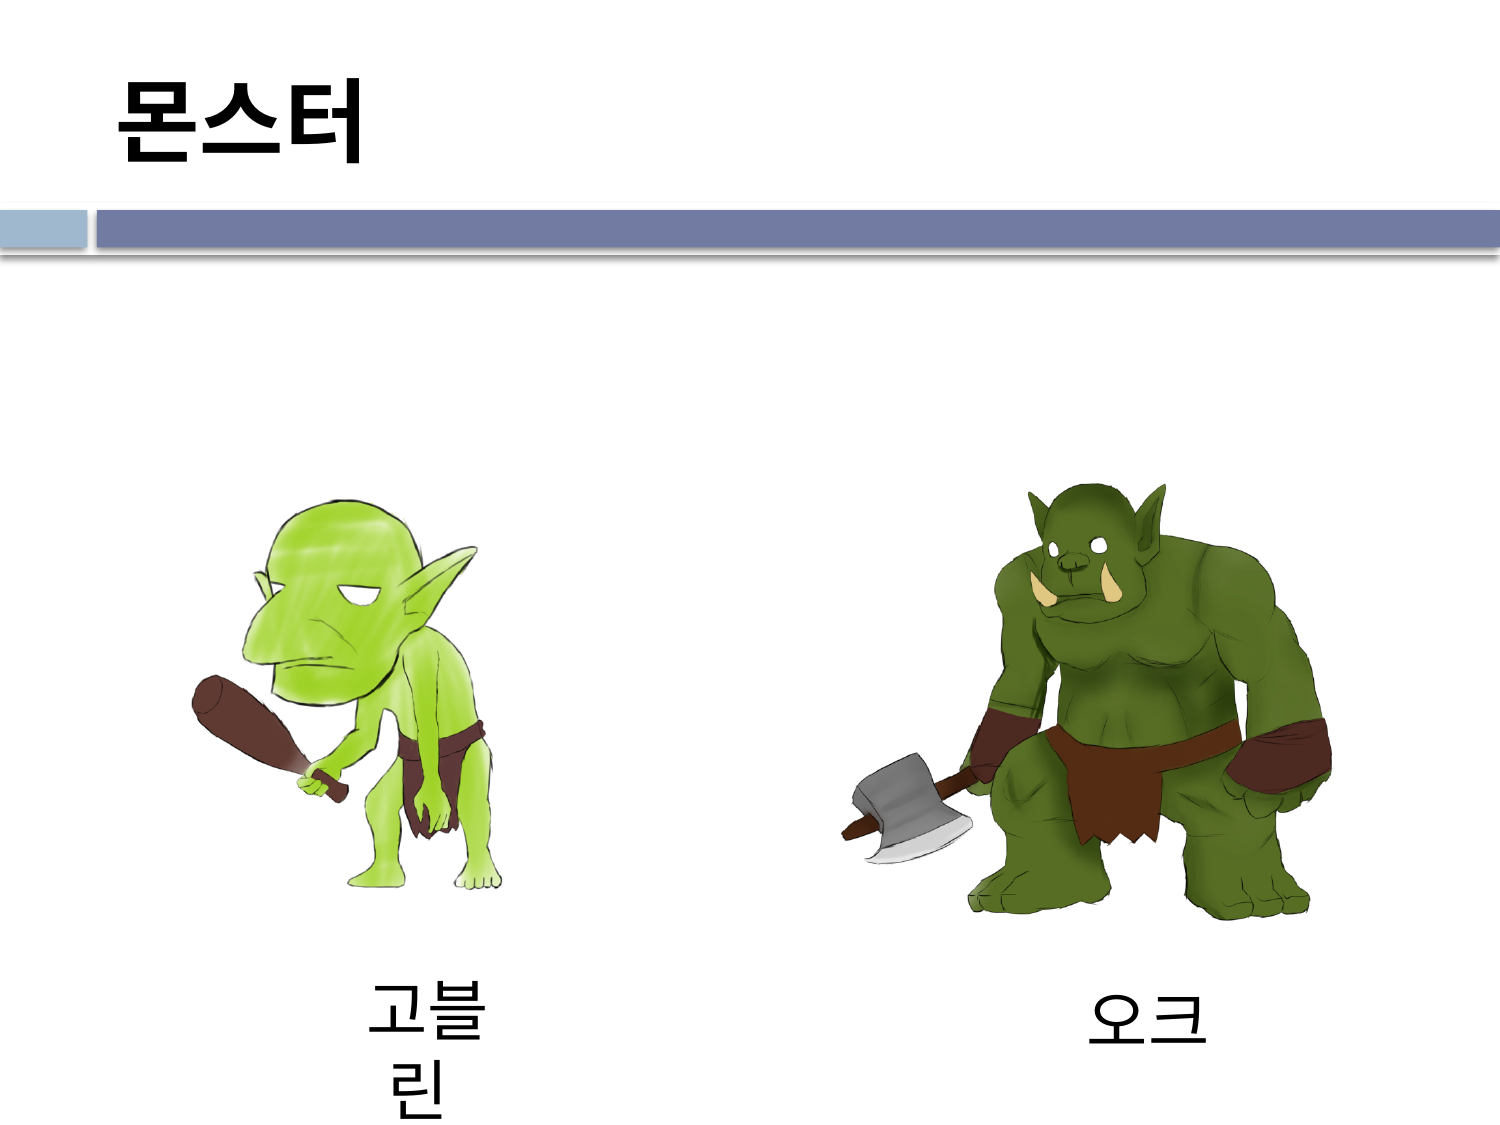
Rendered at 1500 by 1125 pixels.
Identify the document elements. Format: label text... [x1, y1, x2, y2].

text_box 고블린 [328, 985, 528, 1125]
picture [0, 362, 1500, 996]
title 몬스터 [100, 37, 1438, 200]
text_box 오크 [1031, 1005, 1266, 1068]
